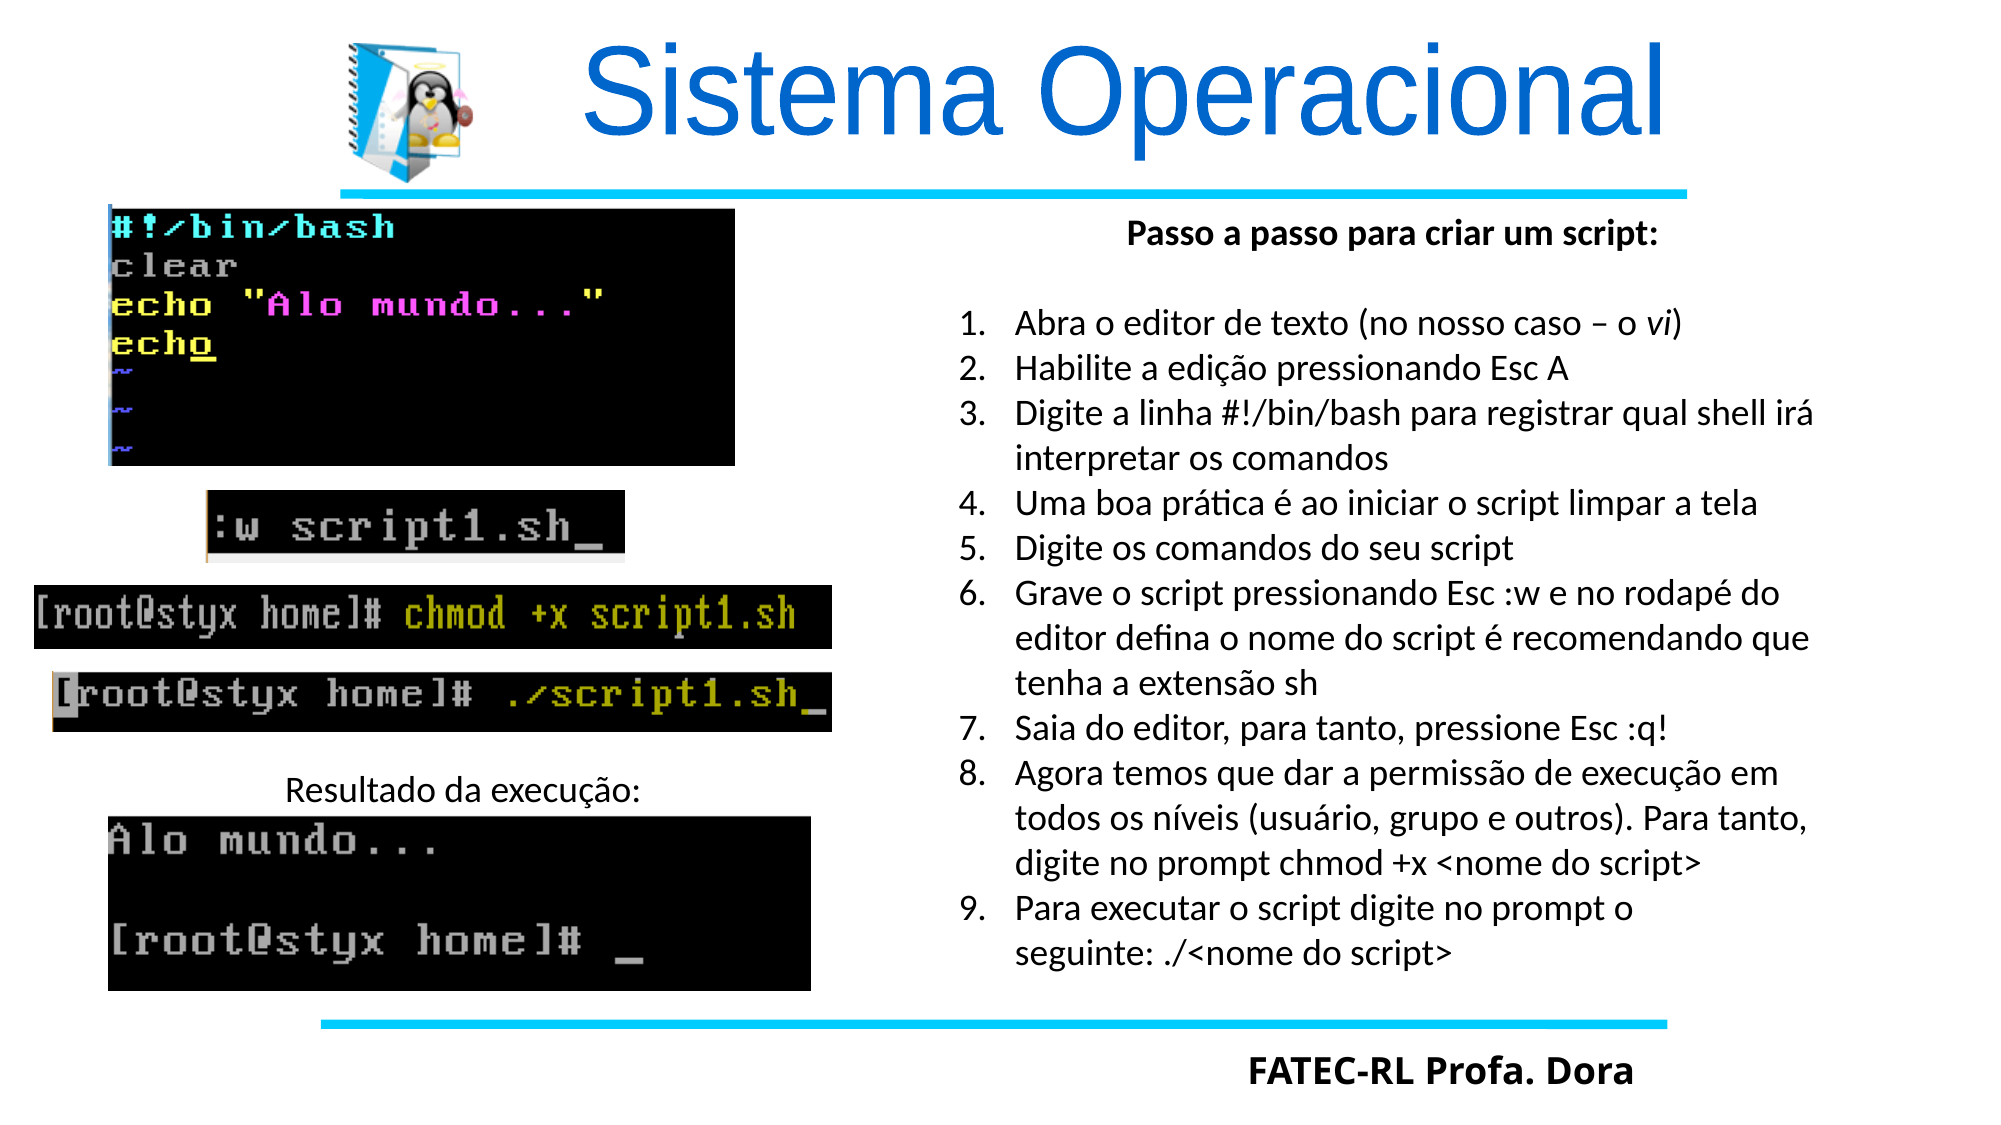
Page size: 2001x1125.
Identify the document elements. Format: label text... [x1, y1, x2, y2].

text_box Resultado da execução: [108, 758, 320, 815]
picture [52, 671, 832, 732]
picture [205, 490, 625, 563]
picture [108, 204, 735, 466]
text_box Passo a passo para criar um script: Abra o editor de texto (no nosso caso – o vi) Habilite a edição pressionando Esc A Digite a linha #!/bin/bash para registrar qual shell irá interpretar os comandos Uma boa prática é ao iniciar o script limpar a tela Digite os comandos do seu script Grave o script pressionando Esc :w e no rodapé do editor defina o nome do script é recomendando que tenha a extensão sh Saia do editor, para tanto, pressione Esc :q! Agora temos que dar a permissão de execução em todos os níveis (usuário, grupo e outros). Para tanto, digite no prompt chmod +x <nome do script> Para executar o script digite no prompt o seguinte: ./<nome do script> [1719, 200, 1843, 980]
picture [108, 815, 811, 991]
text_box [320, 42, 1719, 1100]
picture [34, 585, 832, 649]
